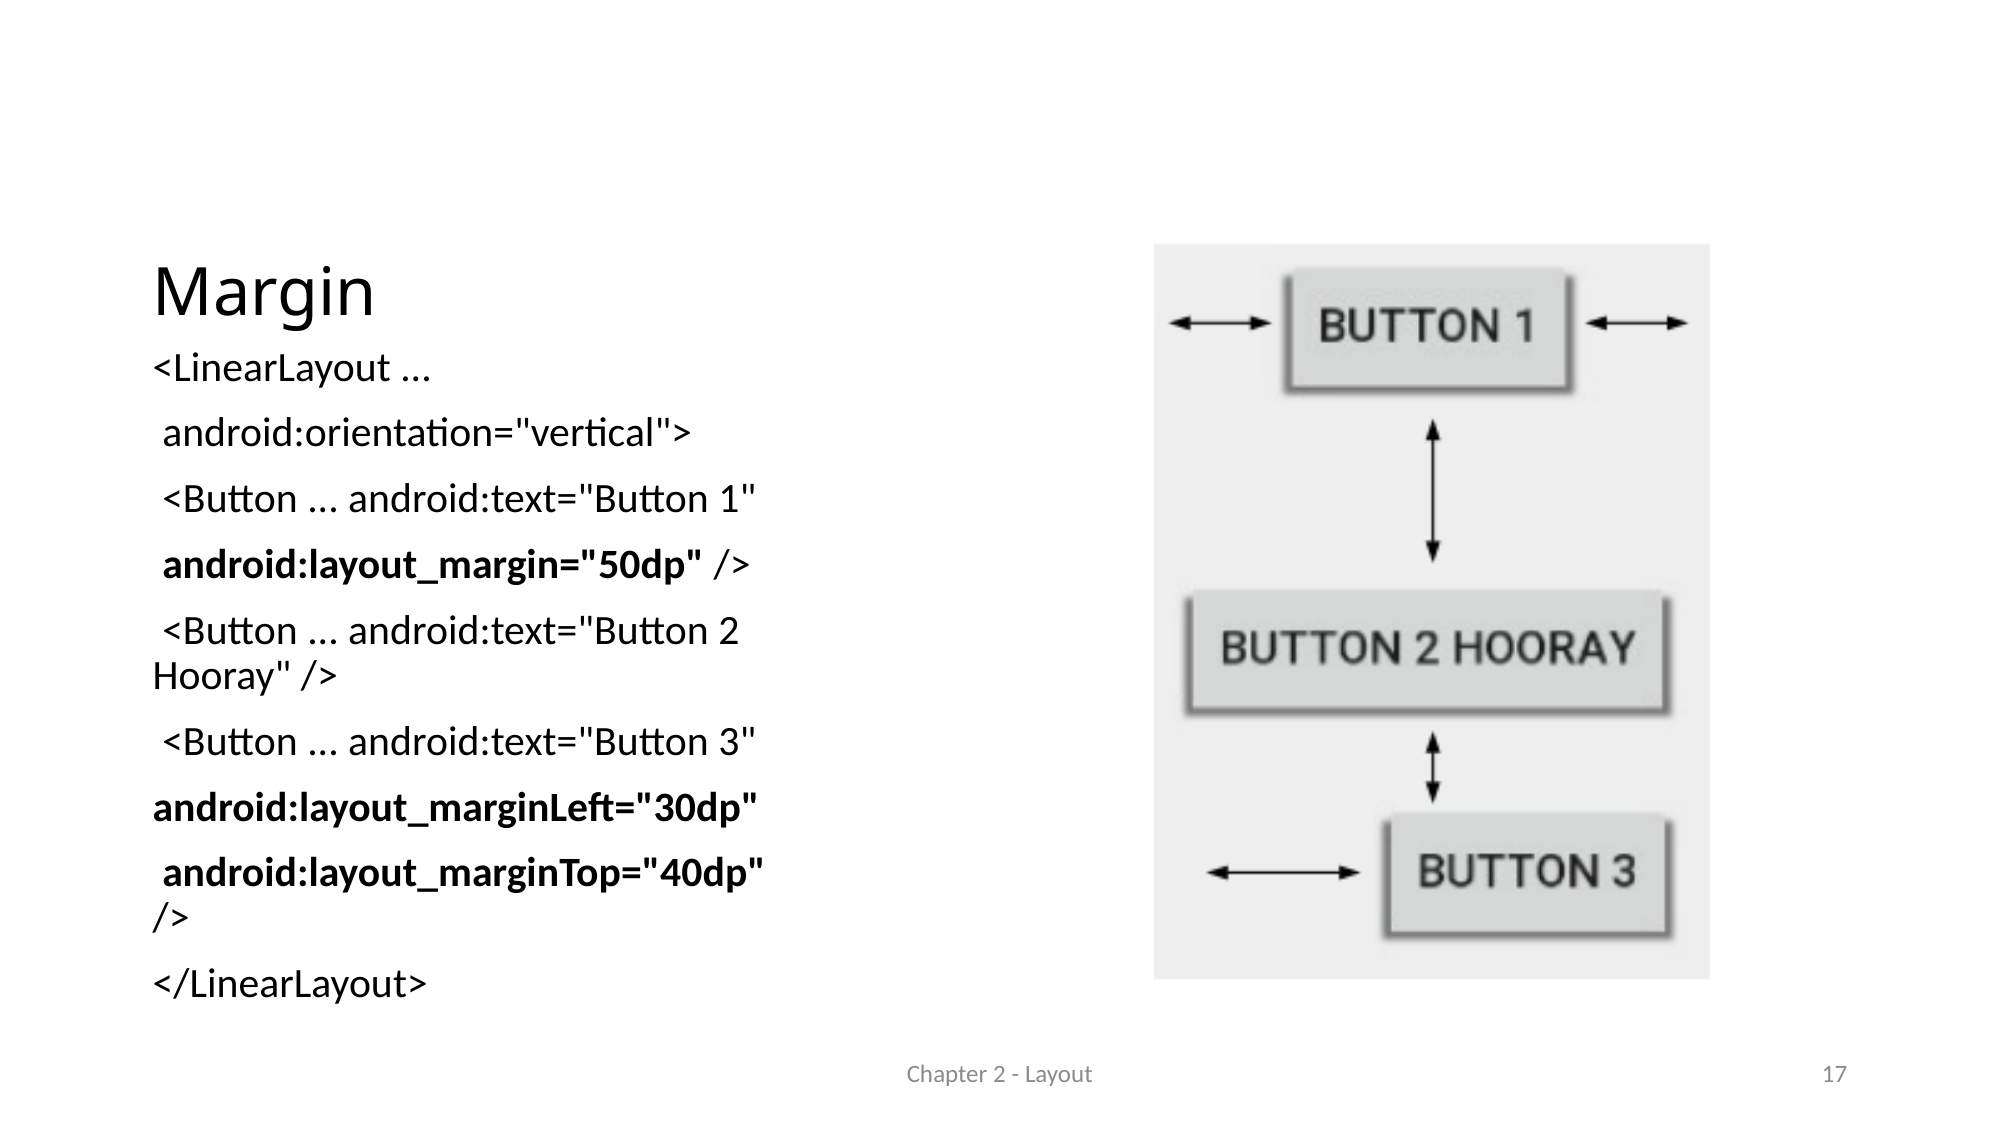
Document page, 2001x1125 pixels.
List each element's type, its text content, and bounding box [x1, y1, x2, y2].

list <LinearLayout ... android:orientation="vertical"> <Button ... android:text="Button 1" android:layout_margin="50dp" /> <Button ... android:text="Button 2 Hooray" /> <Button ... android:text="Button 3" android:layout_marginLeft="30dp" android:layout_marginTop="40dp" /> </LinearLayout> [137, 337, 783, 963]
slide_number 17 [1412, 1042, 1863, 1103]
footer Chapter 2 - Layout [662, 1042, 1338, 1103]
picture [1154, 235, 1723, 985]
title Margin [137, 75, 783, 337]
